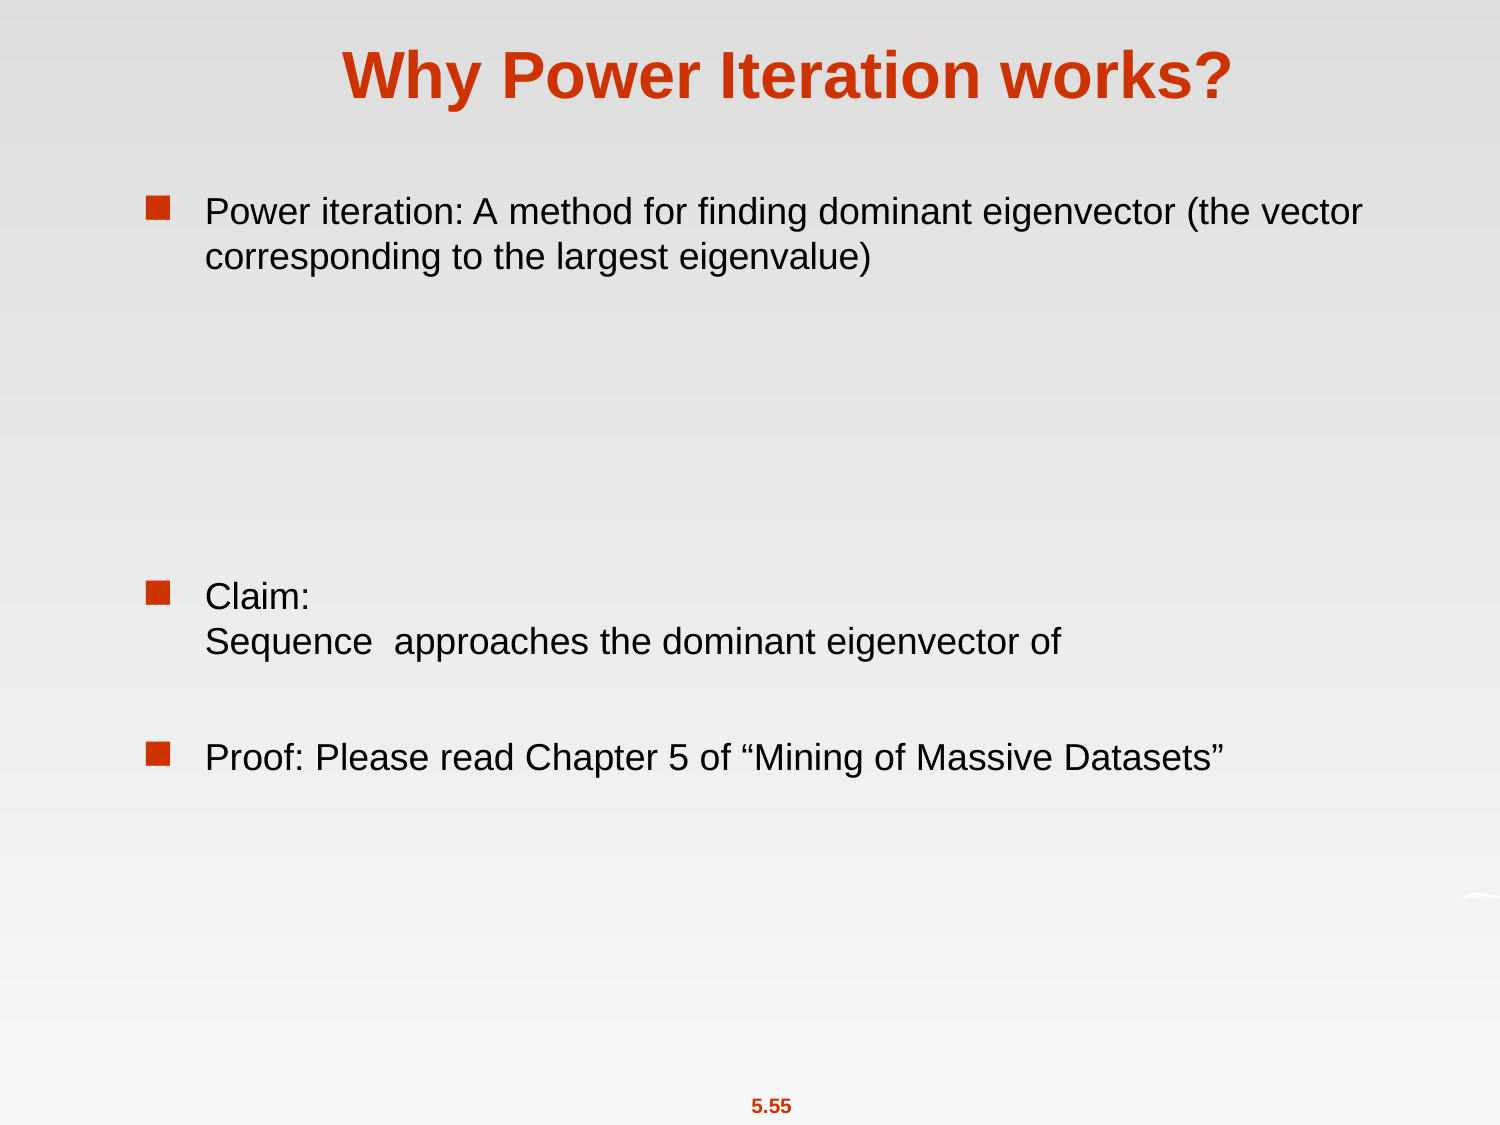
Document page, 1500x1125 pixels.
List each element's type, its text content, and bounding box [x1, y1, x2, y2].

title Why Power Iteration works? [126, 19, 1451, 120]
